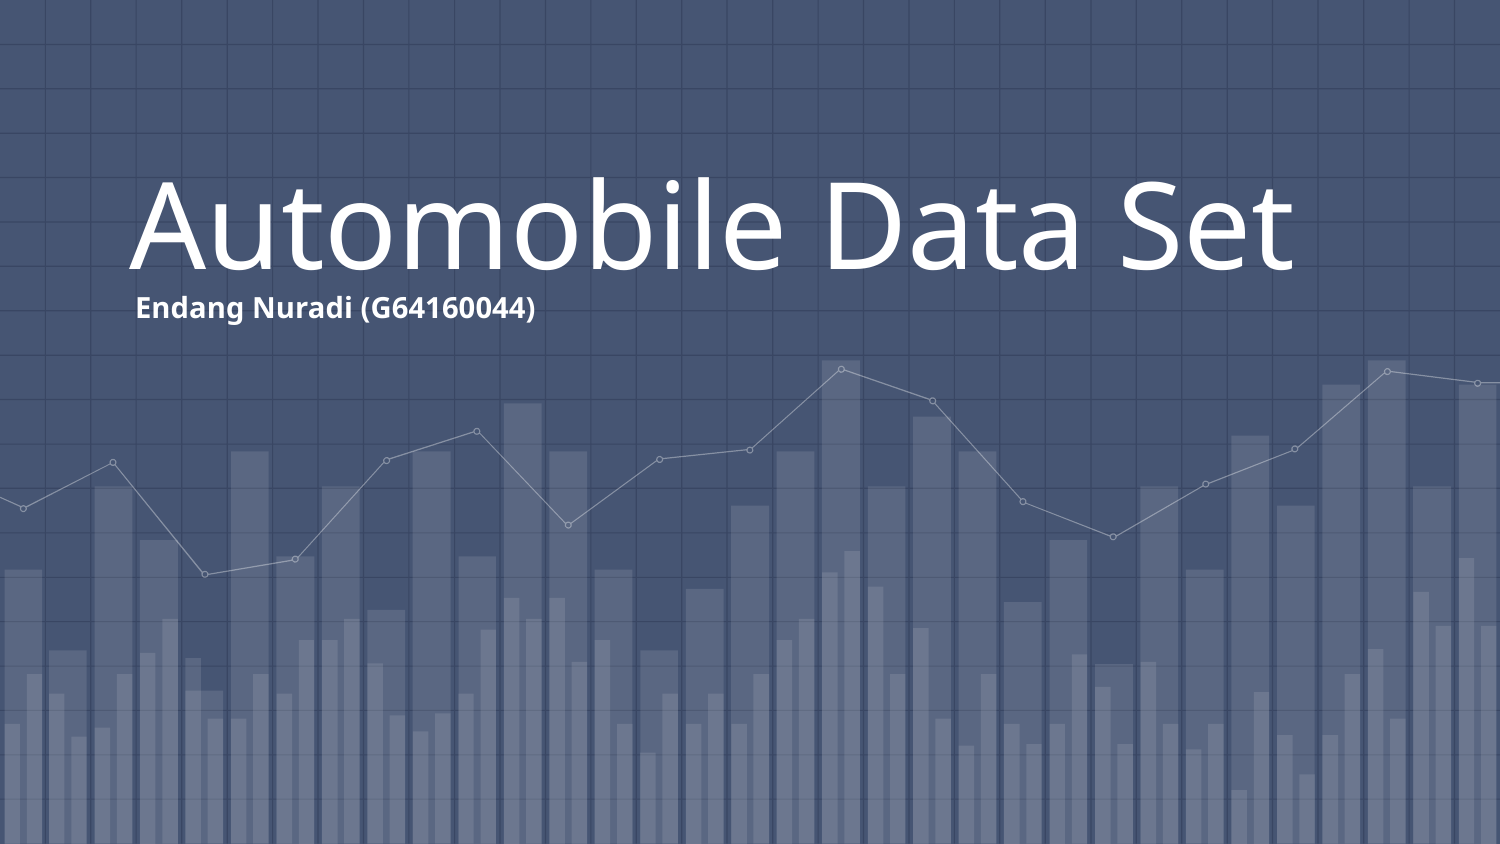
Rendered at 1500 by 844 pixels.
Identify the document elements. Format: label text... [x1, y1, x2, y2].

title Automobile Data Set [114, 134, 1383, 362]
text_box Endang Nuradi (G64160044) [120, 282, 633, 333]
